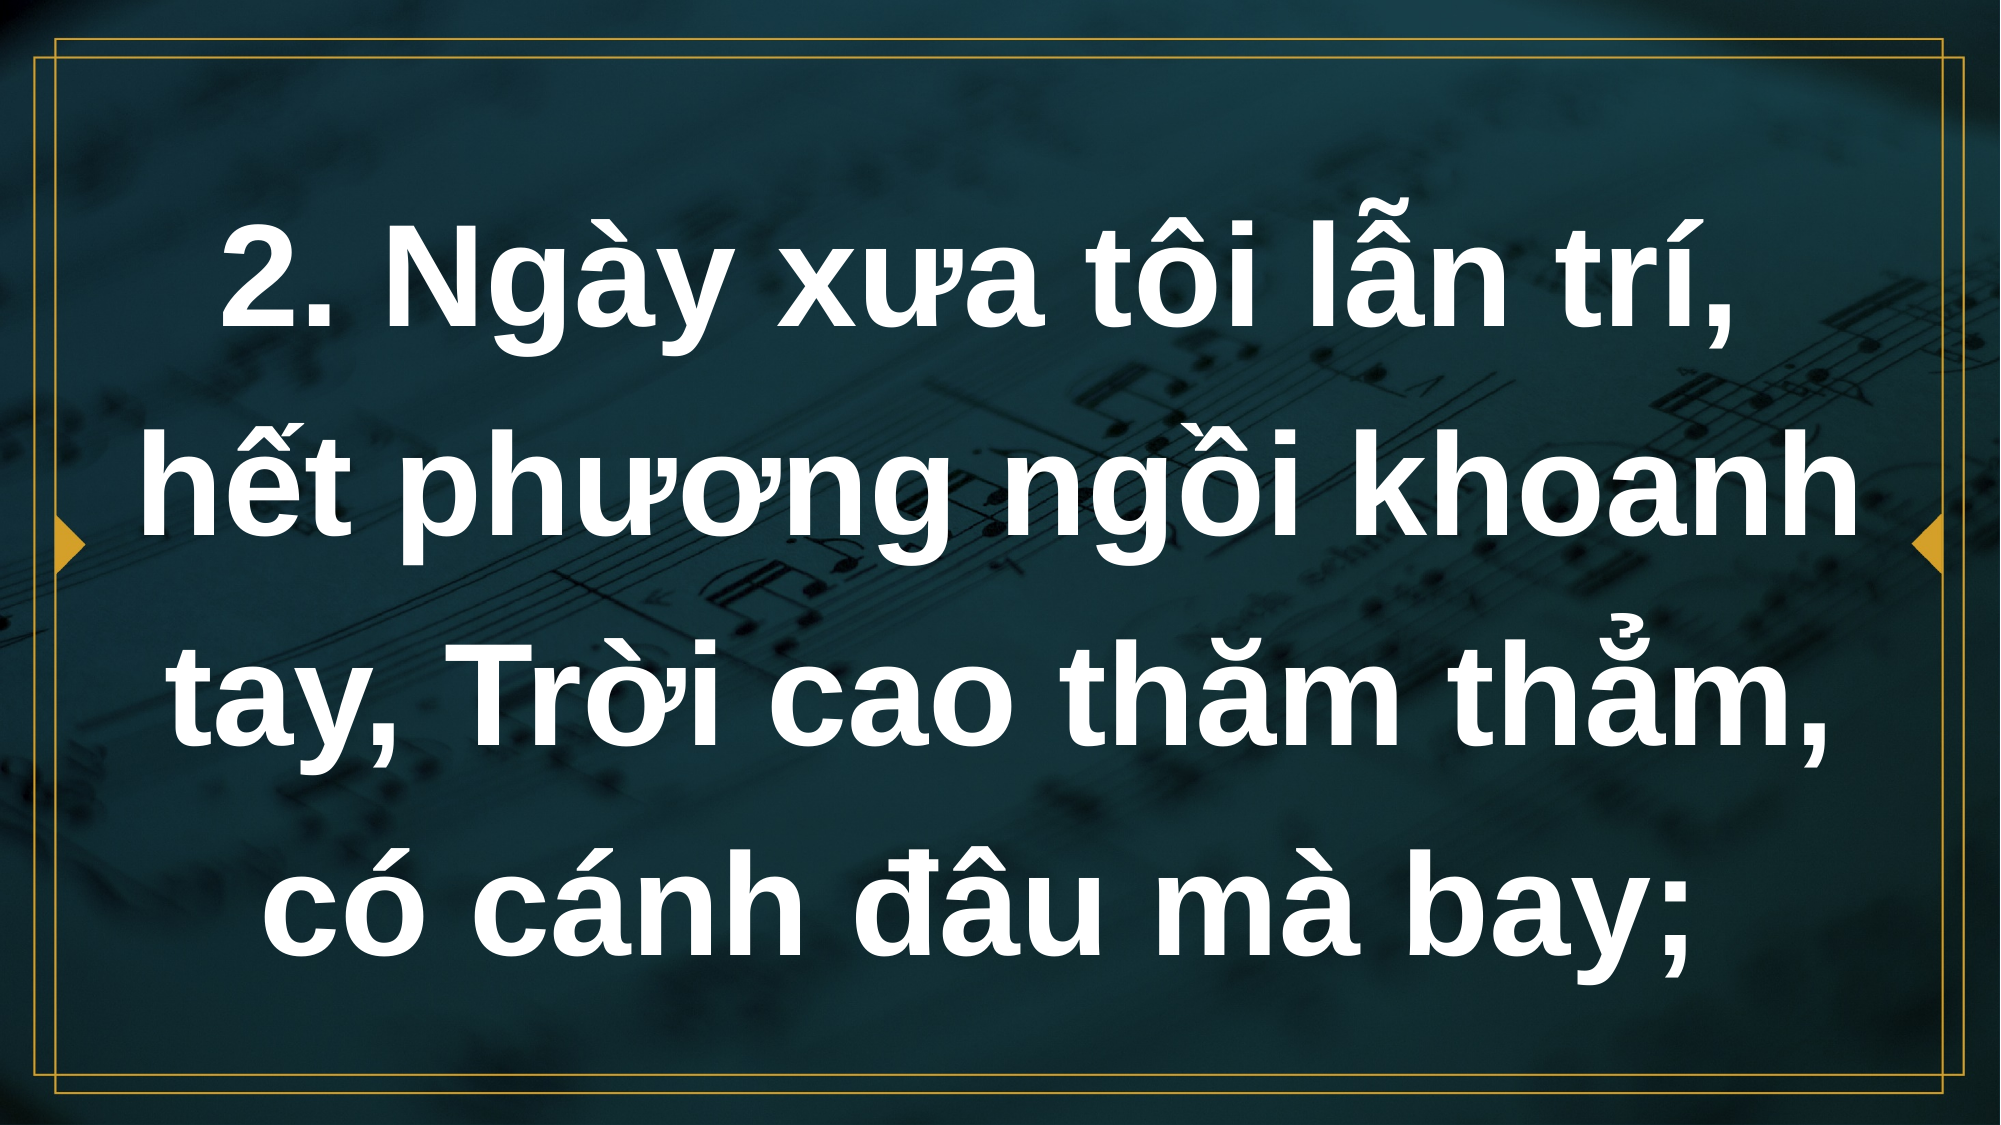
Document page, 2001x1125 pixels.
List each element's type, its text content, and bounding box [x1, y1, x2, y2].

picture [0, 0, 2000, 1125]
title 2. Ngày xưa tôi lẫn trí, hết phương ngồi khoanh tay, Trời cao thăm thẳm, có cánh đâu mà bay; [55, 53, 1945, 1077]
